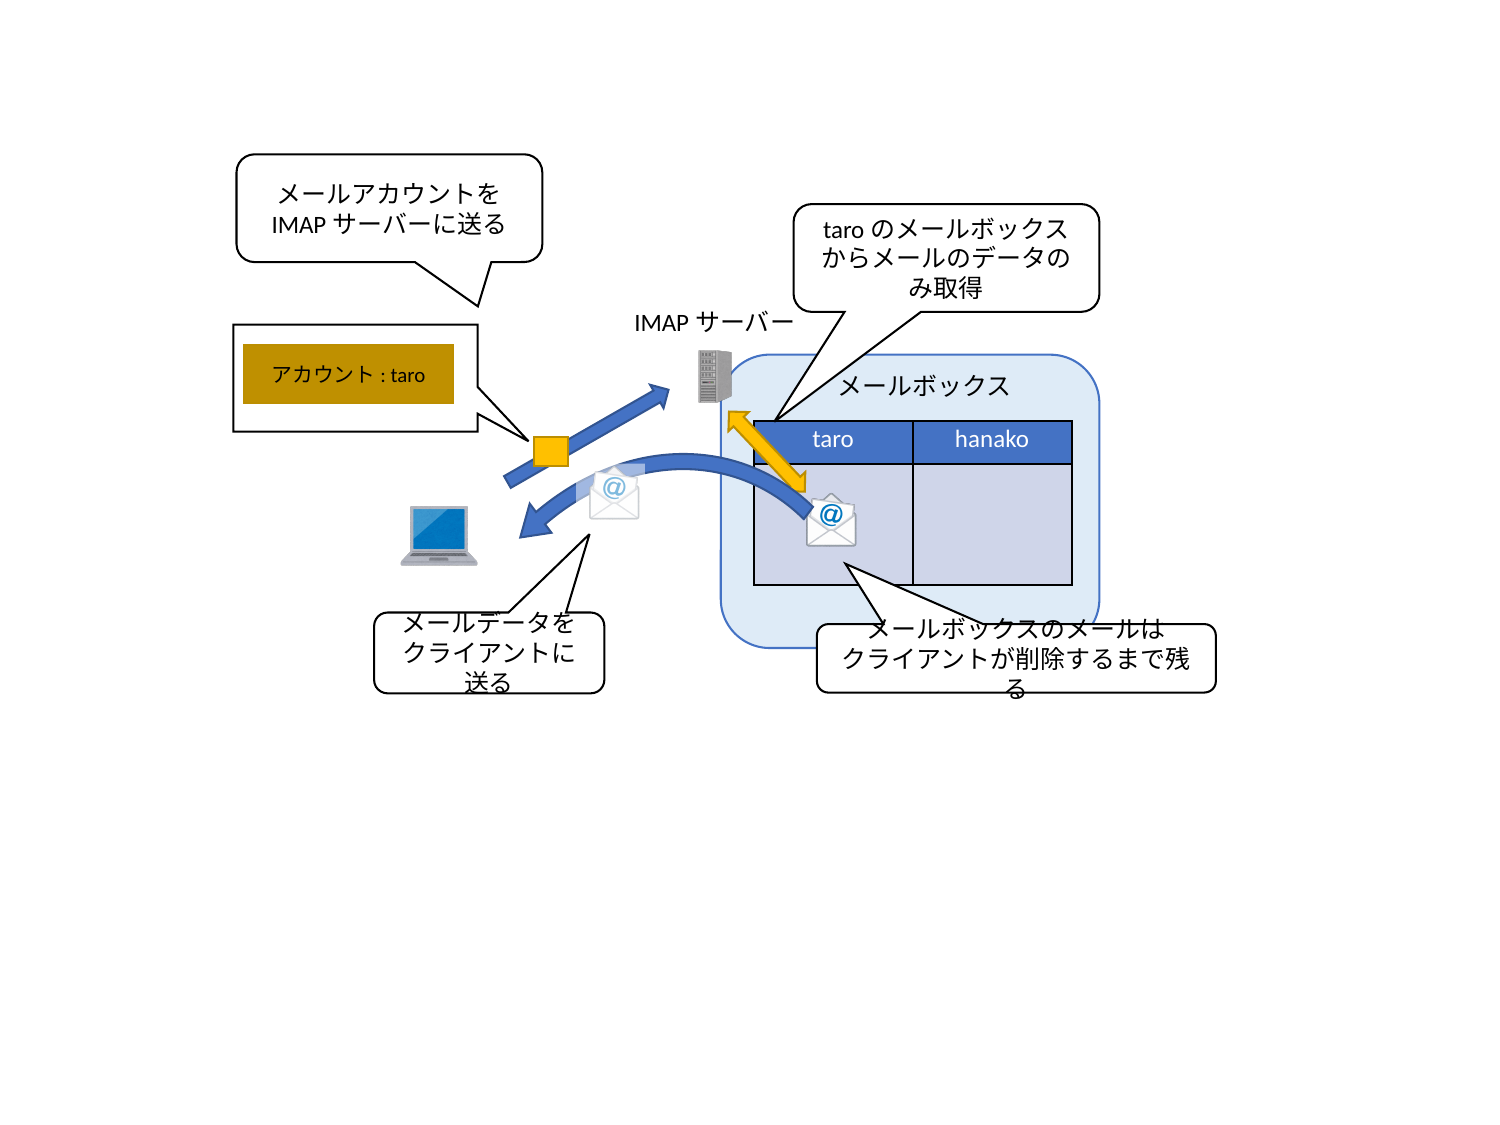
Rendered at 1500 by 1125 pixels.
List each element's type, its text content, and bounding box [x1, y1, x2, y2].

text_box [719, 475, 880, 650]
text_box メールデータを クライアントに送る [373, 534, 606, 695]
text_box [719, 353, 816, 465]
text_box taroのメールボックスからメールのデータのみ取得 [773, 203, 1101, 423]
picture [691, 349, 738, 404]
text_box メールアカウントを IMAPサーバーに送る [235, 153, 544, 309]
text_box [502, 458, 550, 490]
table_header hanako [914, 422, 1071, 463]
text_box [620, 452, 802, 519]
table_header taro [755, 422, 912, 463]
table_cell [914, 465, 1071, 584]
table_cell [755, 465, 912, 584]
picture [399, 504, 479, 568]
text_box [518, 482, 576, 539]
text_box アカウント: taro [243, 344, 454, 404]
text_box IMAPサーバー [619, 299, 810, 345]
text_box メールボックス [822, 362, 1026, 408]
text_box [533, 436, 569, 467]
text_box [232, 323, 530, 443]
picture [802, 490, 862, 551]
text_box [569, 383, 670, 456]
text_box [576, 463, 645, 534]
text_box [727, 410, 807, 493]
text_box [780, 353, 1101, 623]
text_box メールボックスのメールは クライアントが削除するまで残る [815, 561, 1217, 694]
